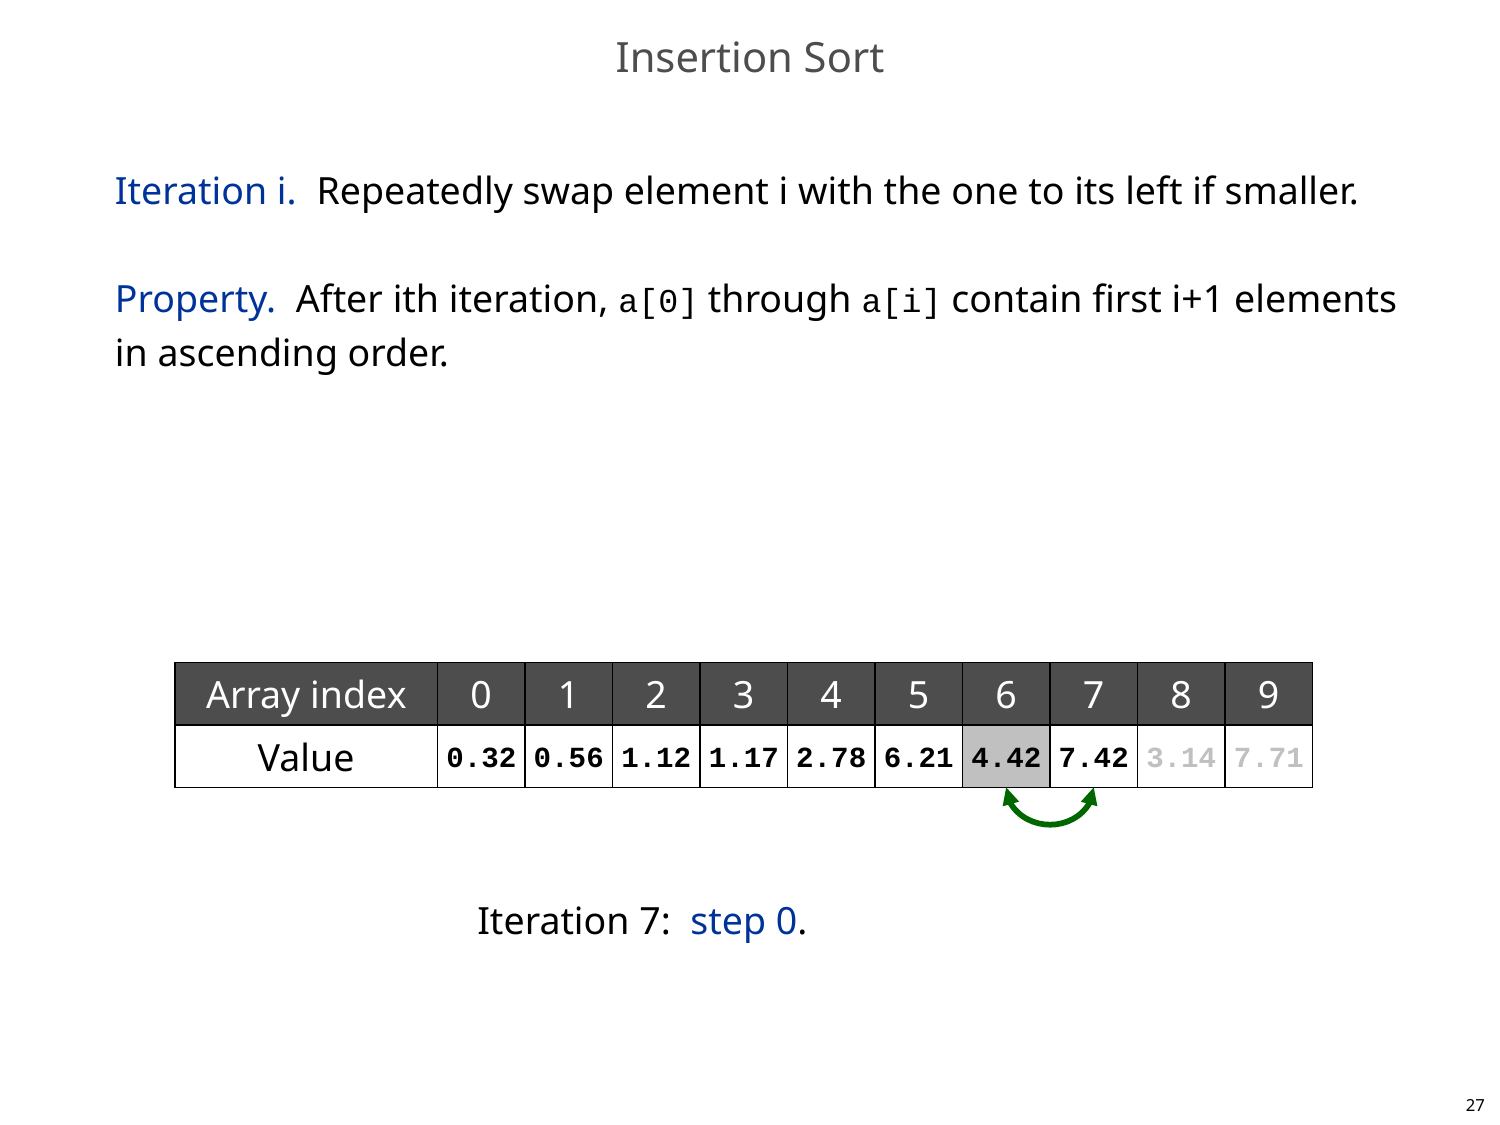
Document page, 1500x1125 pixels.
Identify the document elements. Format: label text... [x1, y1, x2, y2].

title Insertion Sort [0, 24, 1500, 101]
list Iteration i. Repeatedly swap element i with the one to its left if smaller. Property. After ith iteration, a[0] through a[i] contain first i+1 elements in ascending order. [99, 149, 1426, 1038]
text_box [962, 733, 1138, 788]
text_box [174, 662, 1313, 726]
slide_number 27 [1187, 1087, 1500, 1125]
